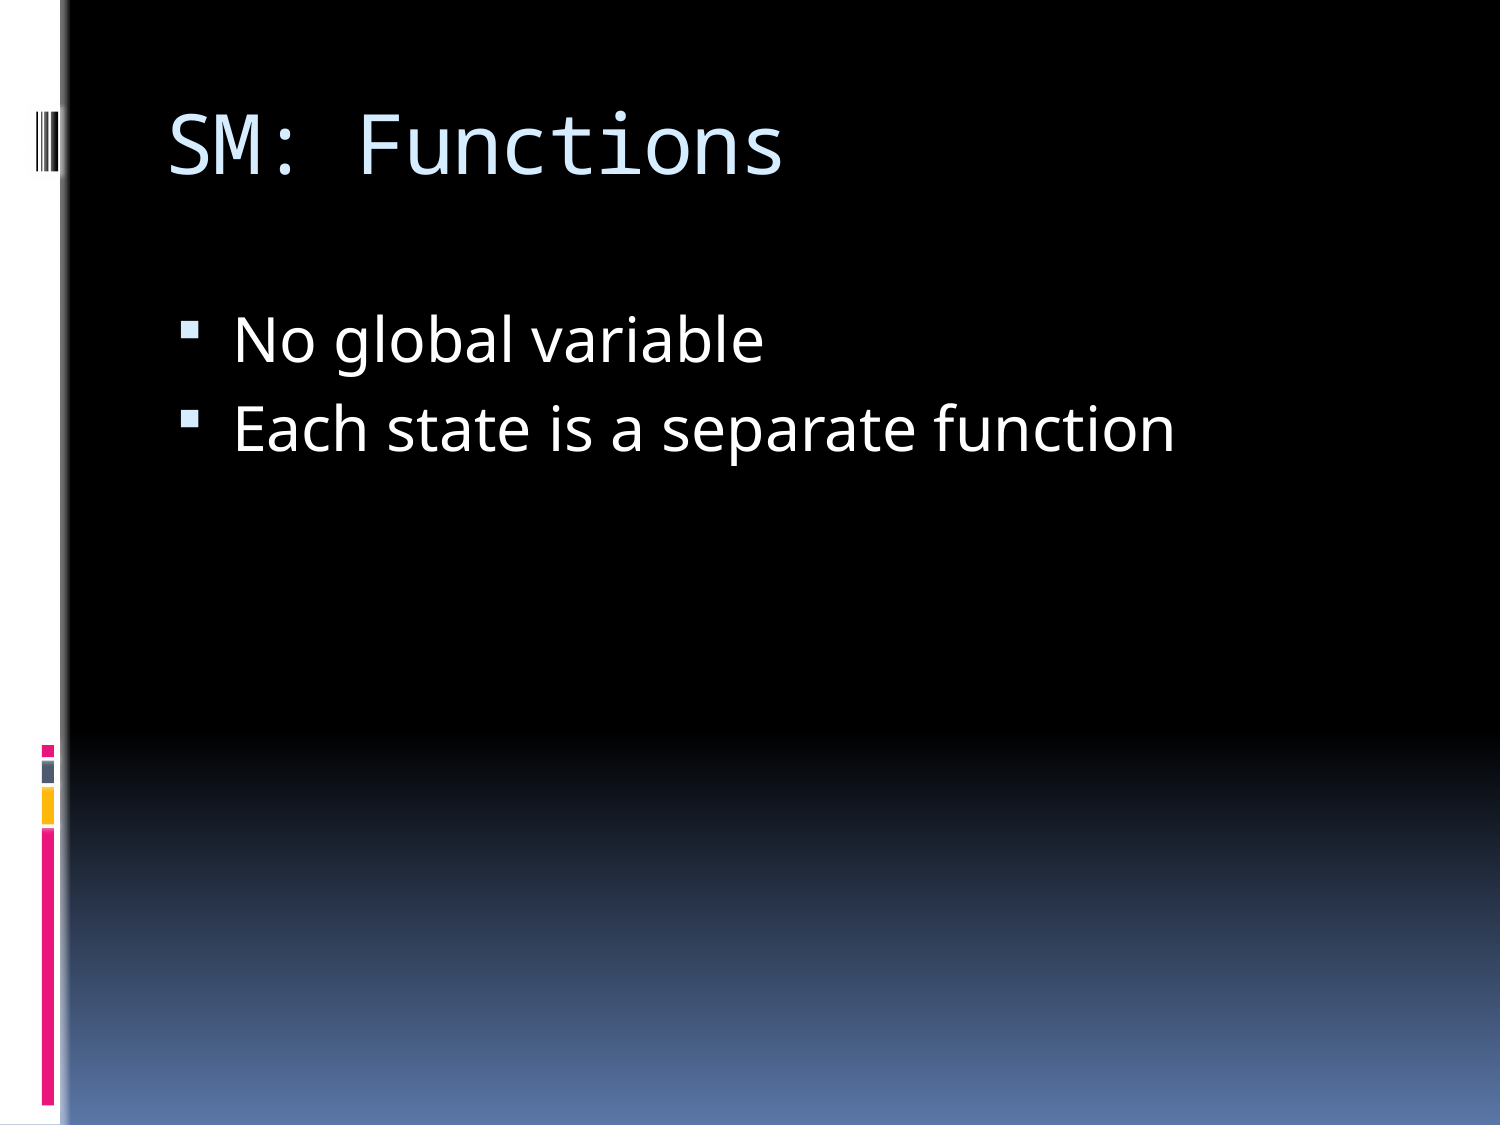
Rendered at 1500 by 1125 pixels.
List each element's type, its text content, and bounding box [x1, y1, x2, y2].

list No global variable Each state is a separate function [150, 292, 1425, 1043]
title SM: Functions [150, 83, 1425, 234]
